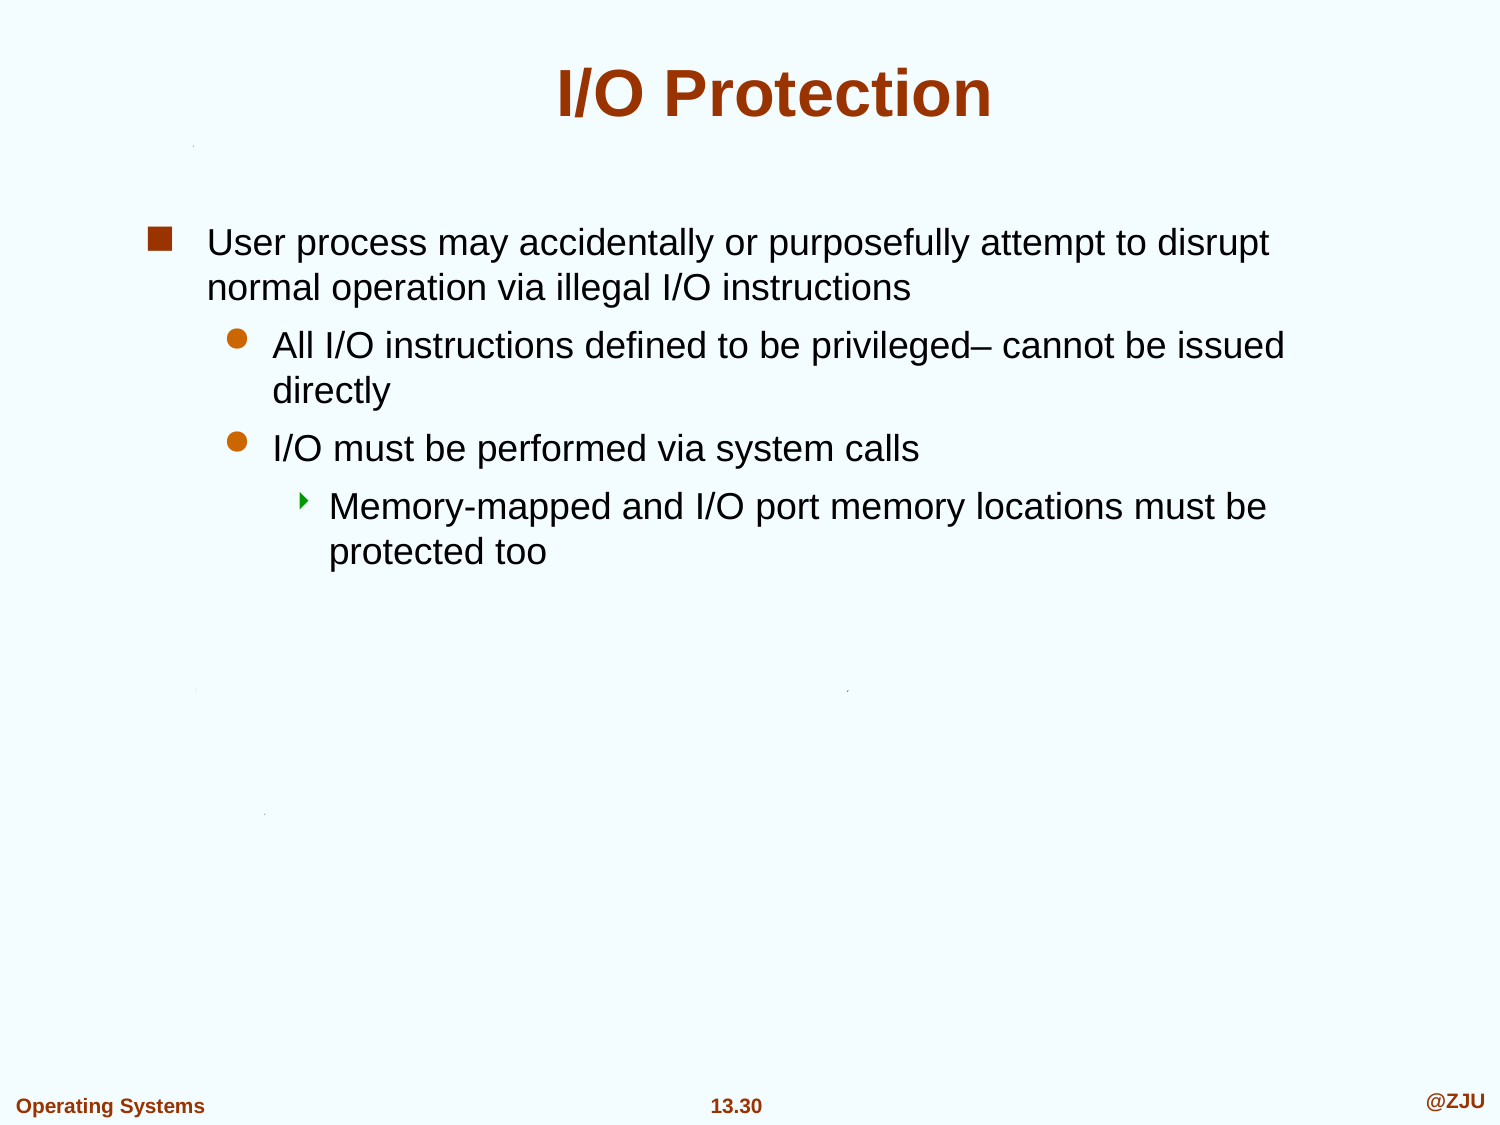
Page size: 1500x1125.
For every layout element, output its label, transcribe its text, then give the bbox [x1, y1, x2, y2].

title I/O Protection [112, 37, 1438, 138]
list User process may accidentally or purposefully attempt to disrupt normal operation via illegal I/O instructions All I/O instructions defined to be privileged– cannot be issued directly I/O must be performed via system calls Memory-mapped and I/O port memory locations must be protected too [135, 210, 1342, 946]
